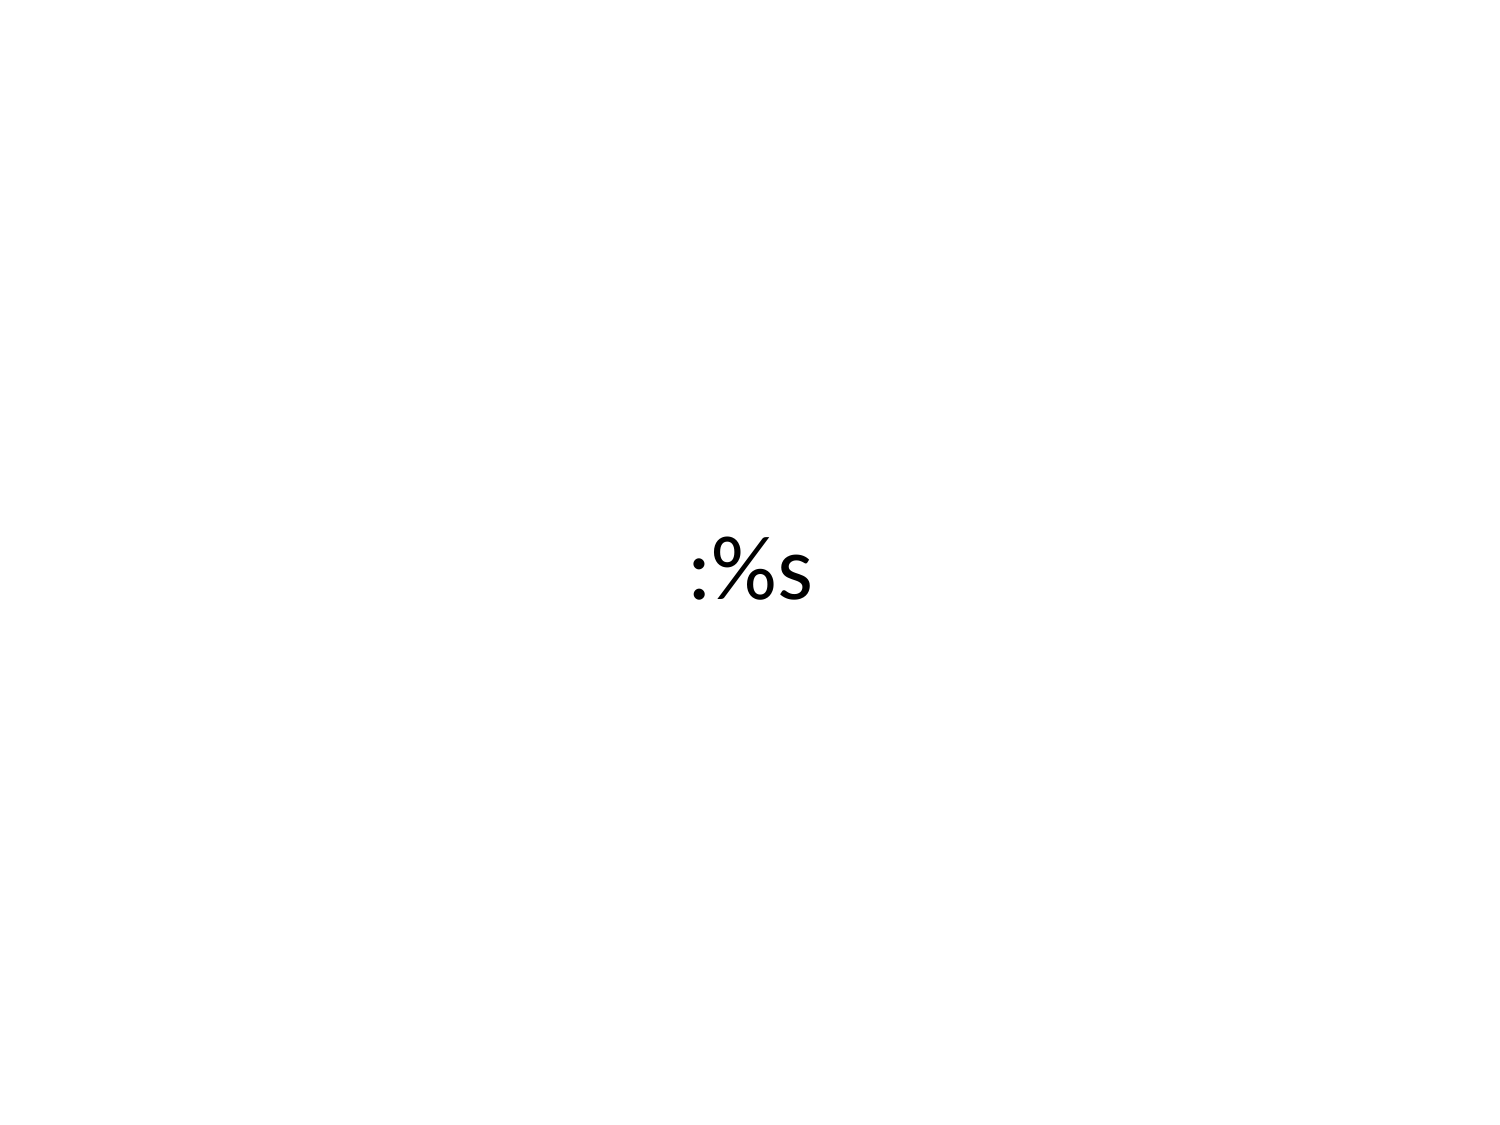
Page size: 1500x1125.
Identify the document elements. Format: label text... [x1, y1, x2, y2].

title :%s [75, 468, 1425, 657]
